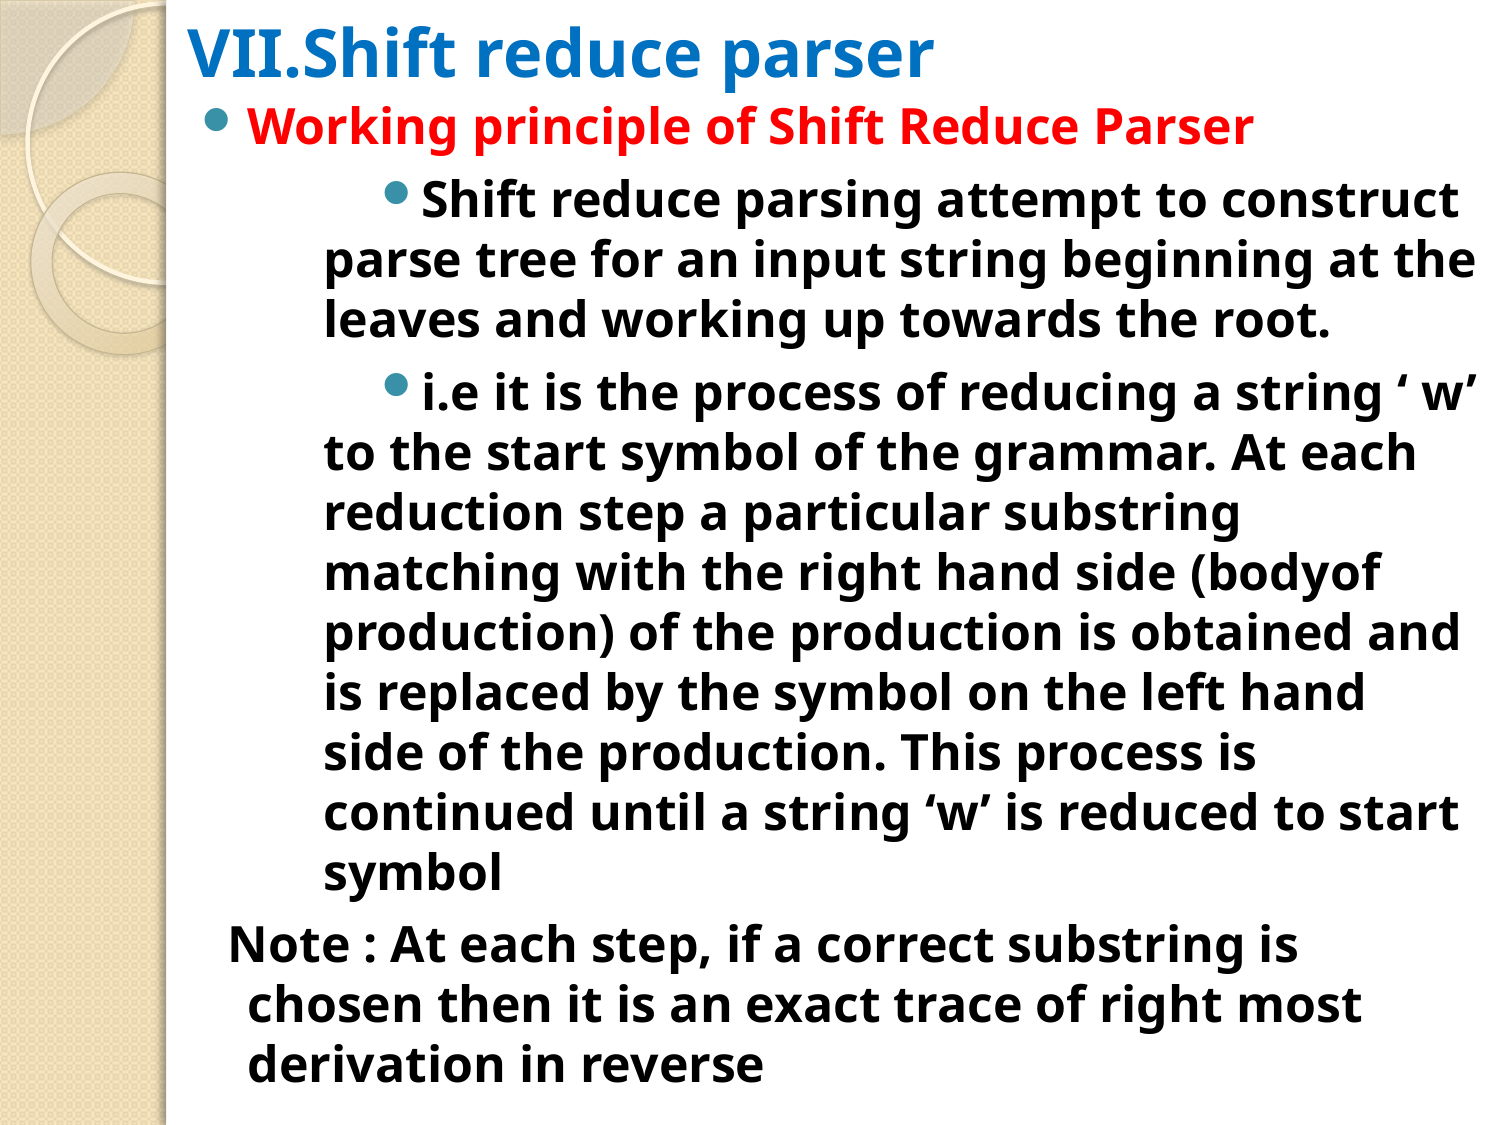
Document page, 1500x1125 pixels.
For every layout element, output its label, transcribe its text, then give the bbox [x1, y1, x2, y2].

title VII.Shift reduce parser [173, 0, 1441, 87]
list Working principle of Shift Reduce Parser Shift reduce parsing attempt to construct parse tree for an input string beginning at the leaves and working up towards the root. i.e it is the process of reducing a string ‘ w’ to the start symbol of the grammar. At each reduction step a particular substring matching with the right hand side (bodyof production) of the production is obtained and is replaced by the symbol on the left hand side of the production. This process is continued until a string ‘w’ is reduced to start symbol Note : At each step, if a correct substring is chosen then it is an exact trace of right most derivation in reverse [172, 87, 1495, 1095]
